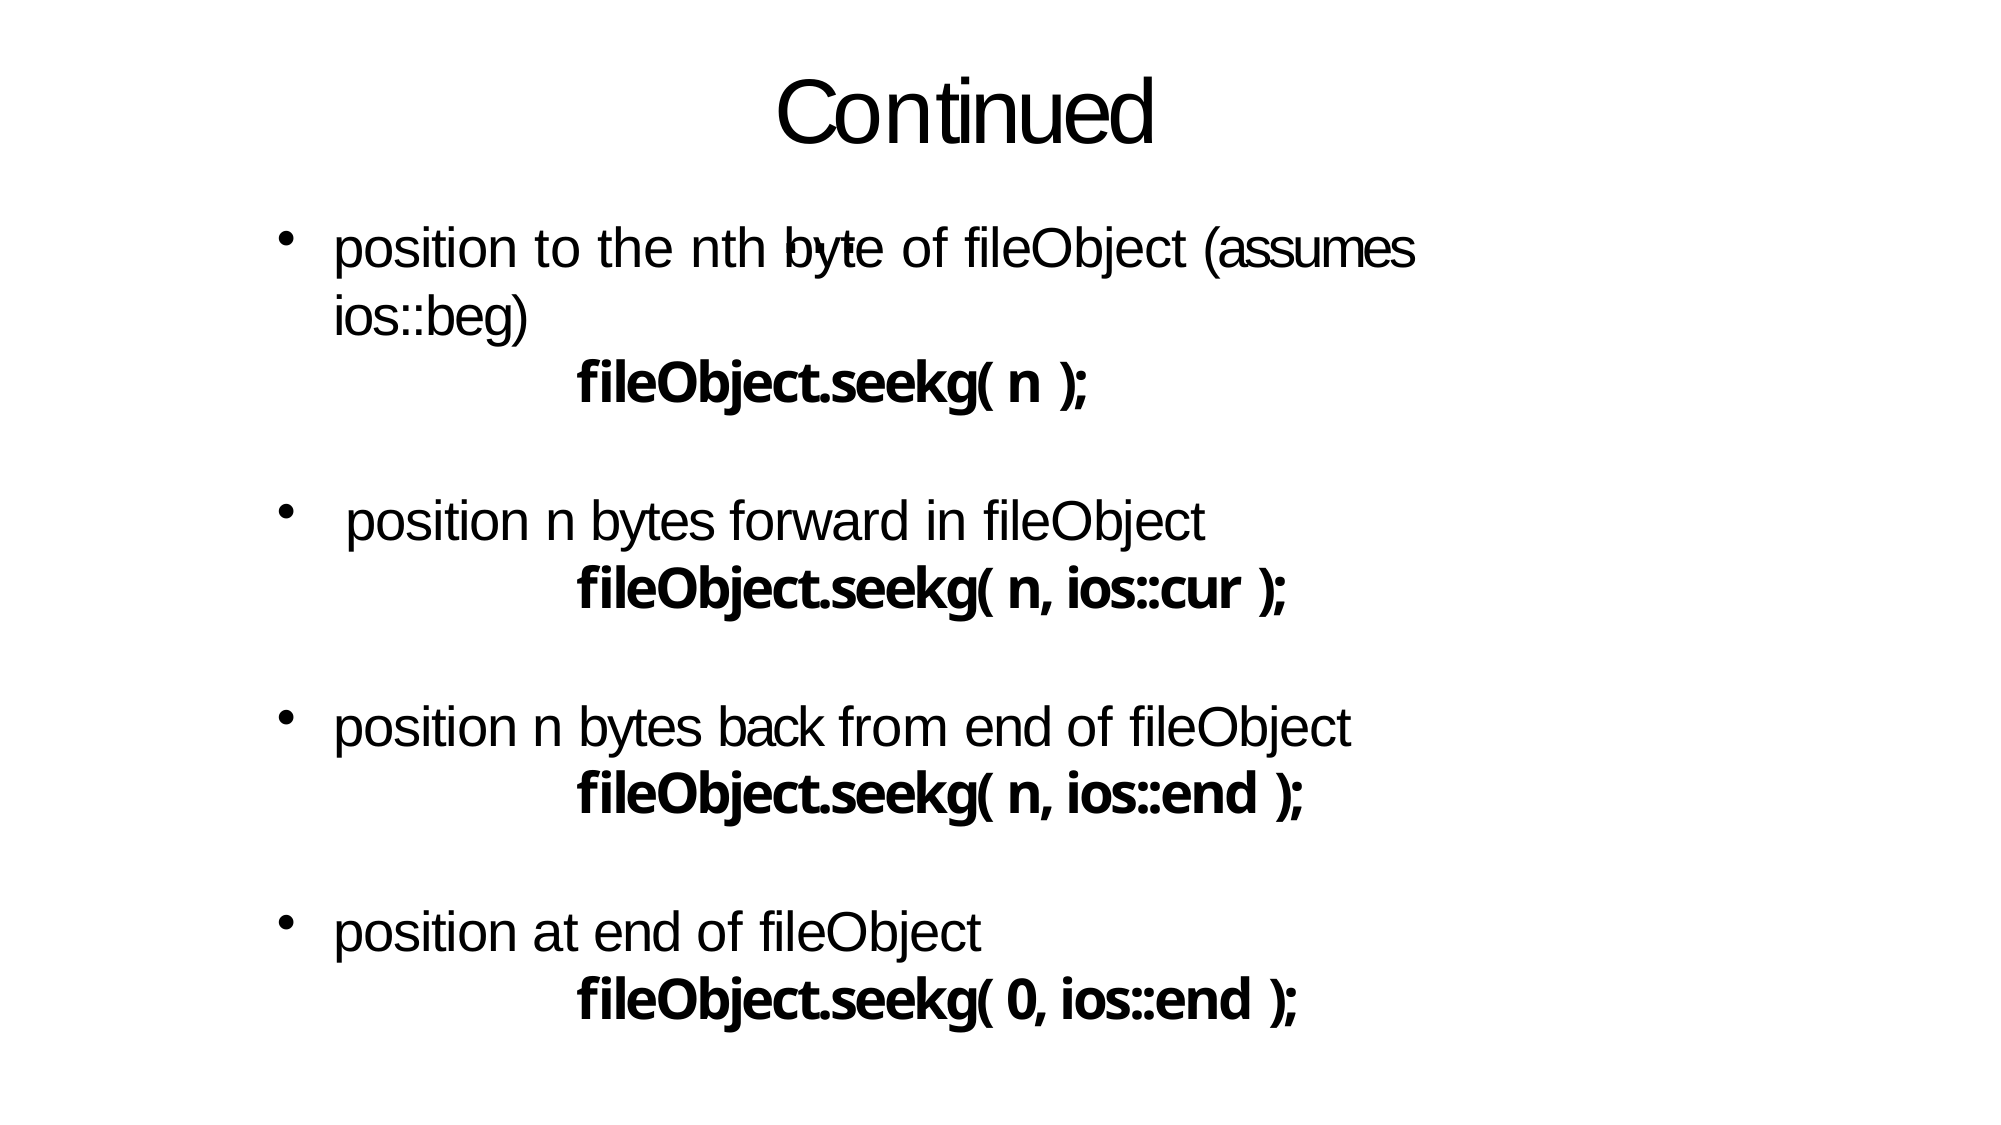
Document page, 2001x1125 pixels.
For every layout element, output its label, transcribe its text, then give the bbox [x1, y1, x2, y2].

text_box position to the nth byte of fileObject (assumes ios::beg) fileObject.seekg( n ); position n bytes forward in fileObject fileObject.seekg( n, ios::cur ); position n bytes back from end of fileObject fileObject.seekg( n, ios::end ); position at end of fileObject fileObject.seekg( 0, ios::end ); [274, 209, 1601, 1031]
title Continued… [772, 49, 1228, 209]
